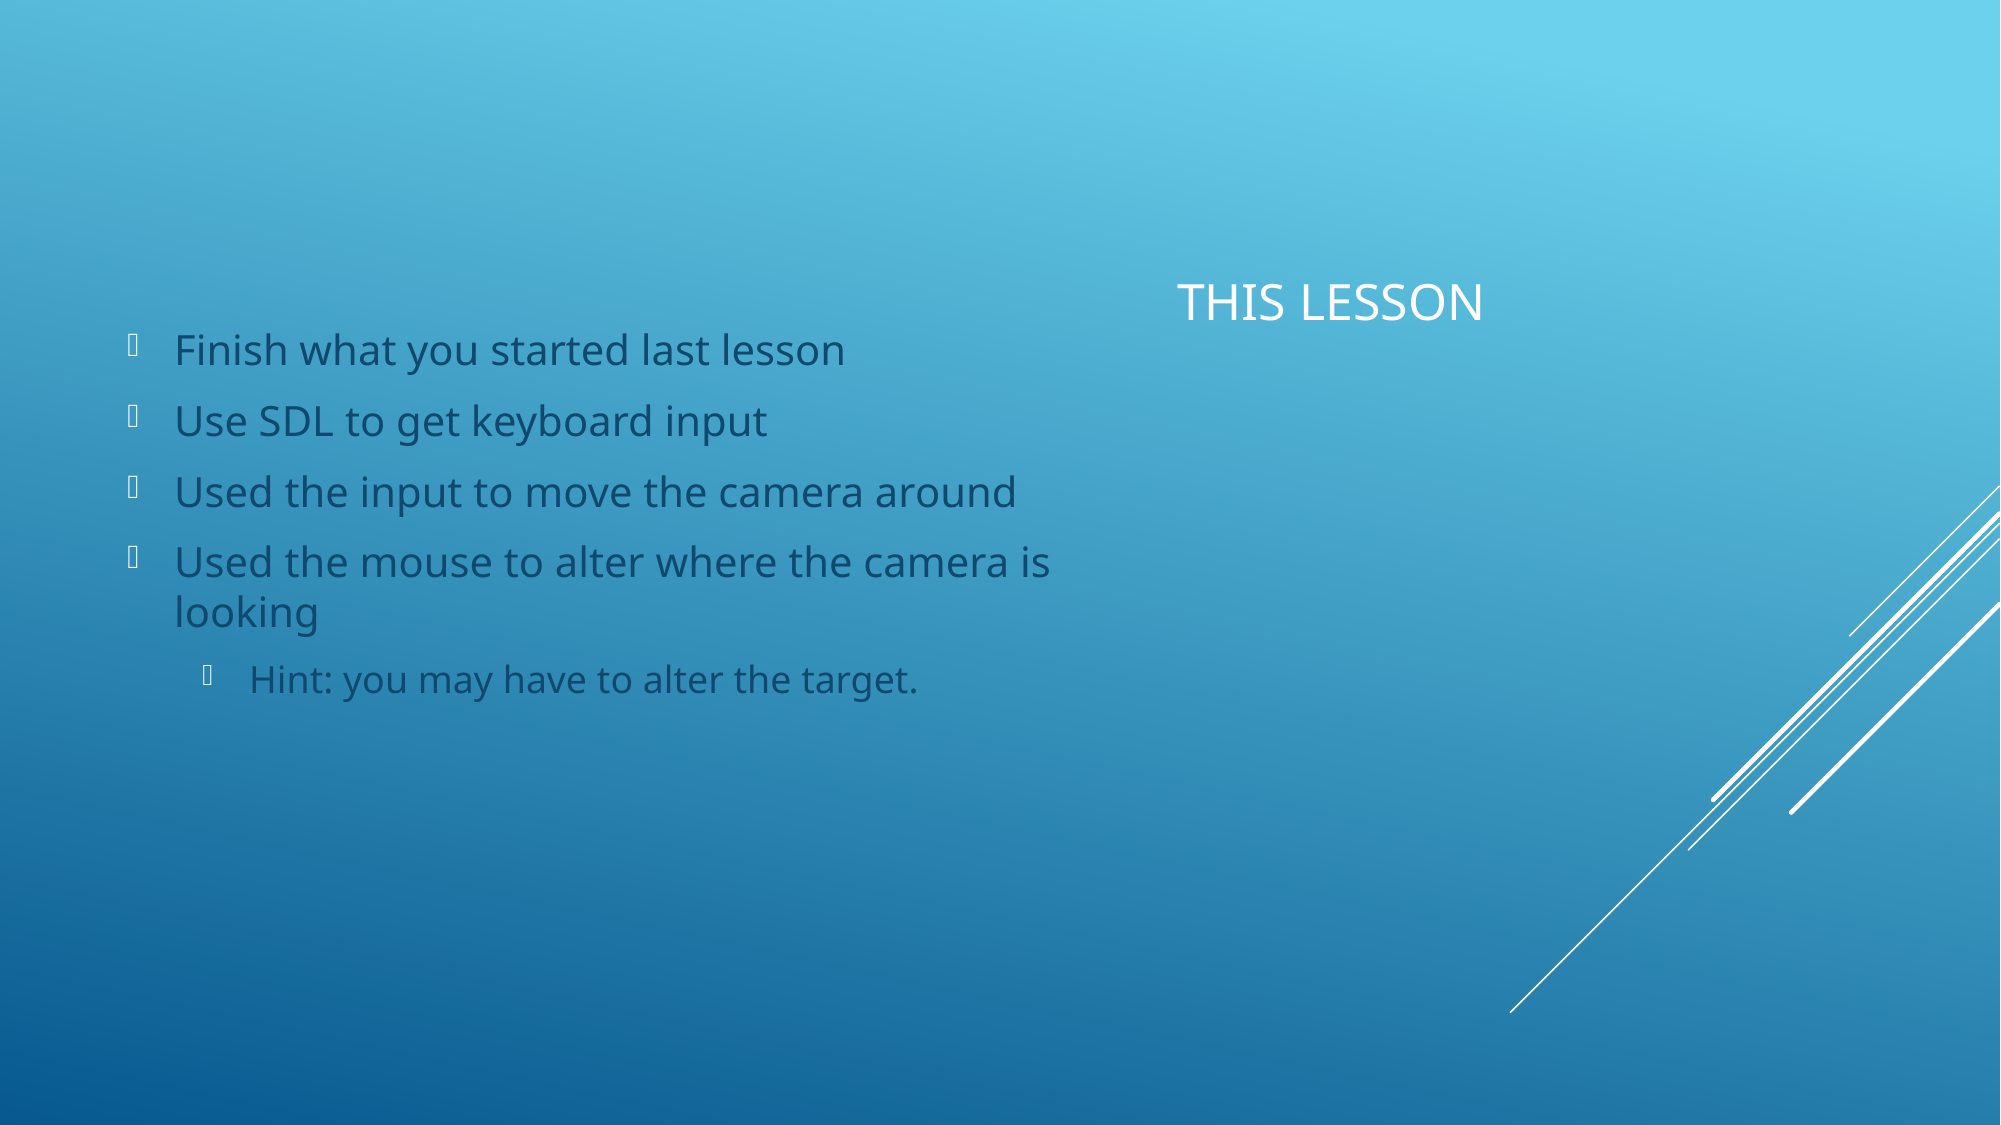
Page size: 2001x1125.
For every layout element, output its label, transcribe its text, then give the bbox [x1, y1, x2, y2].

list Finish what you started last lesson Use SDL to get keyboard input Used the input to move the camera around Used the mouse to alter where the camera is looking Hint: you may have to alter the target. [112, 112, 1088, 984]
title This lesson [1162, 112, 1763, 338]
